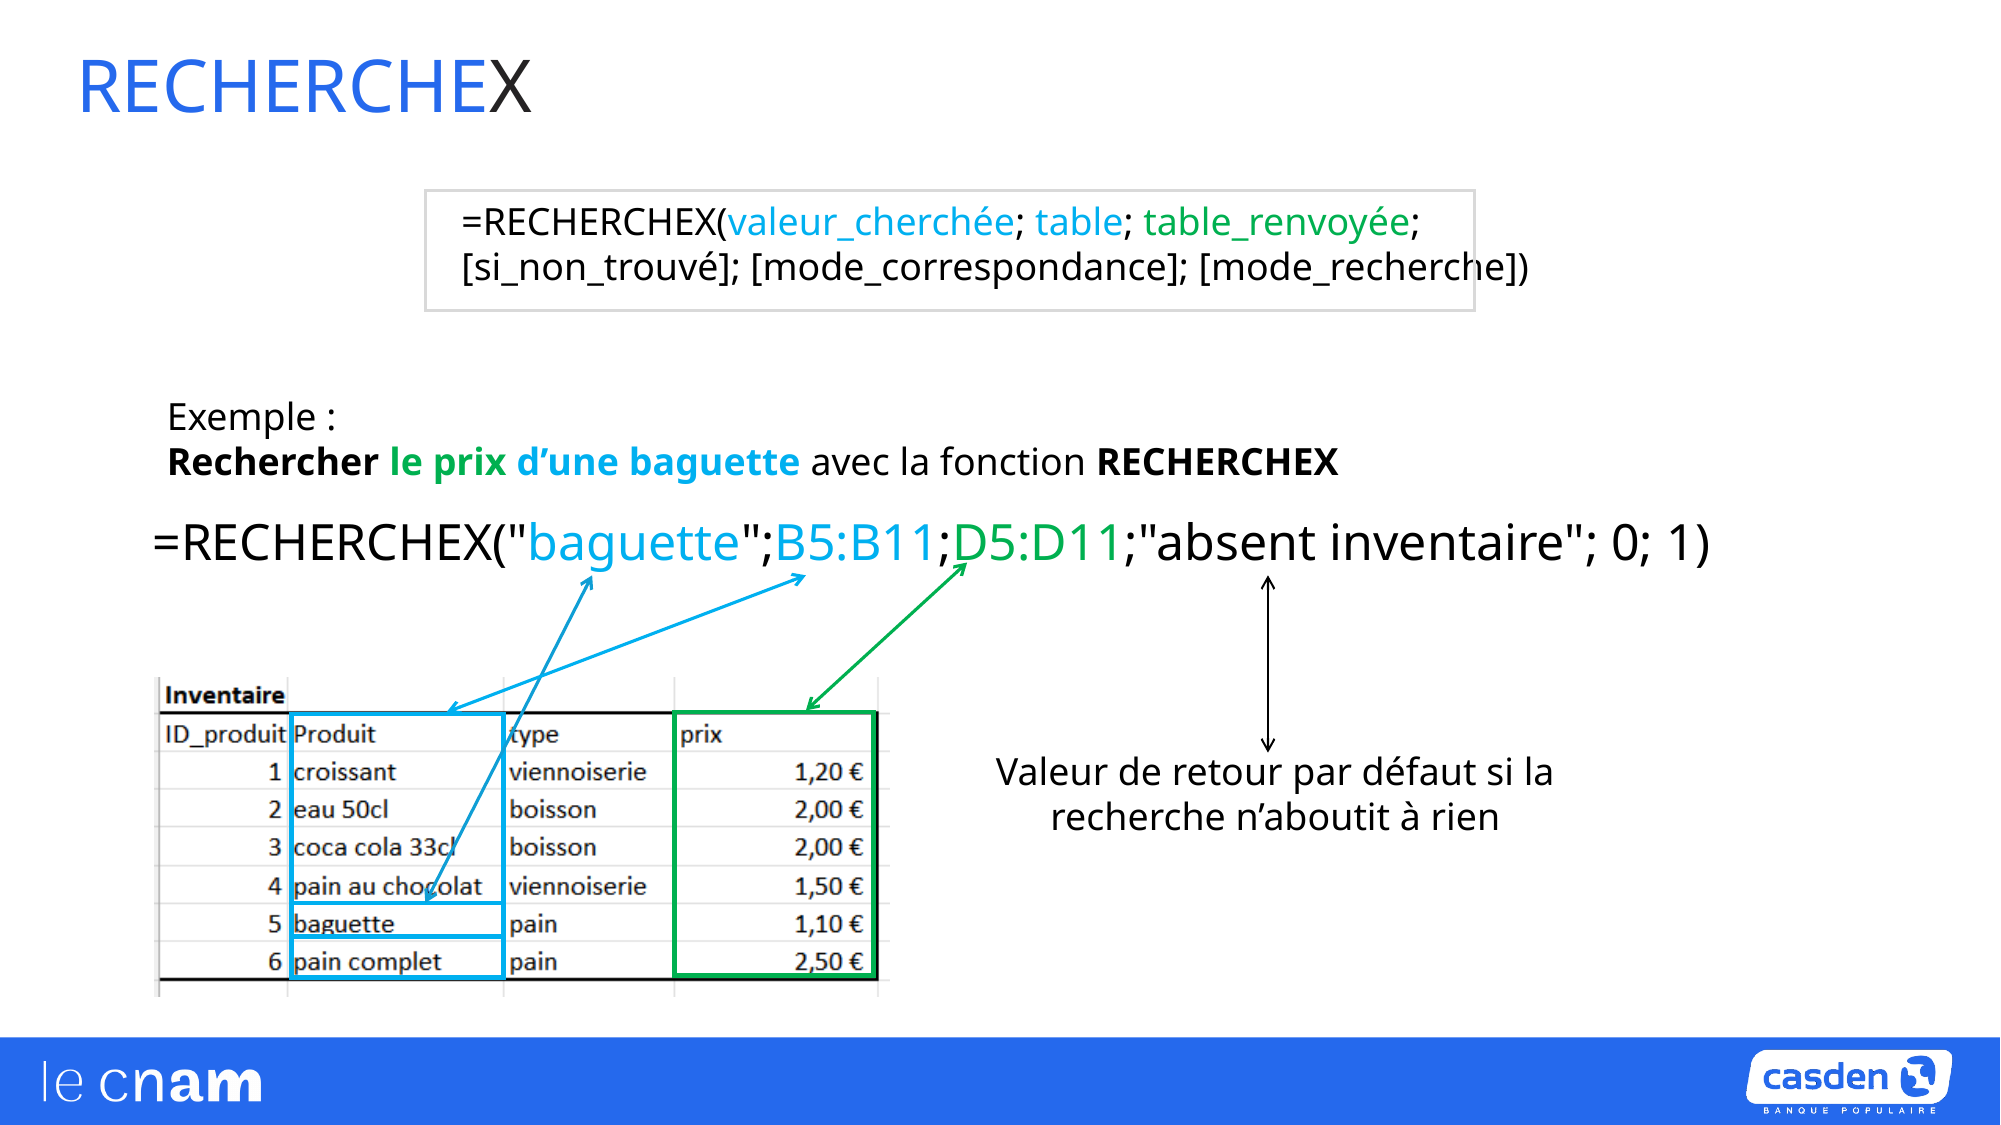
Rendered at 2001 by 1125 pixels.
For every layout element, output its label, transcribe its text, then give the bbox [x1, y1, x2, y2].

picture [295, 717, 424, 900]
text_box [0, 1036, 2000, 1125]
picture [154, 677, 890, 998]
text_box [446, 574, 807, 713]
text_box =RECHERCHEX(valeur_cherchée; table; table_renvoyée; [si_non_trouvé]; [mode_correspondance]; [mode_recherche]) [1476, 190, 1609, 296]
list =RECHERCHEX("baguette";B5:B11;D5:D11;"absent inventaire"; 0; 1) [137, 428, 1863, 1014]
picture [1742, 1042, 1958, 1120]
text_box [424, 189, 1476, 312]
picture [295, 906, 500, 933]
picture [42, 1058, 262, 1104]
text_box Exemple : Rechercher le prix d’une baguette avec la fonction RECHERCHEX [152, 385, 1363, 491]
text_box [424, 574, 593, 904]
text_box RECHERCHEX [61, 41, 1909, 136]
picture [295, 940, 500, 974]
text_box Valeur de retour par défaut si la recherche n’aboutit à rien [971, 740, 1580, 846]
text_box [805, 561, 968, 711]
